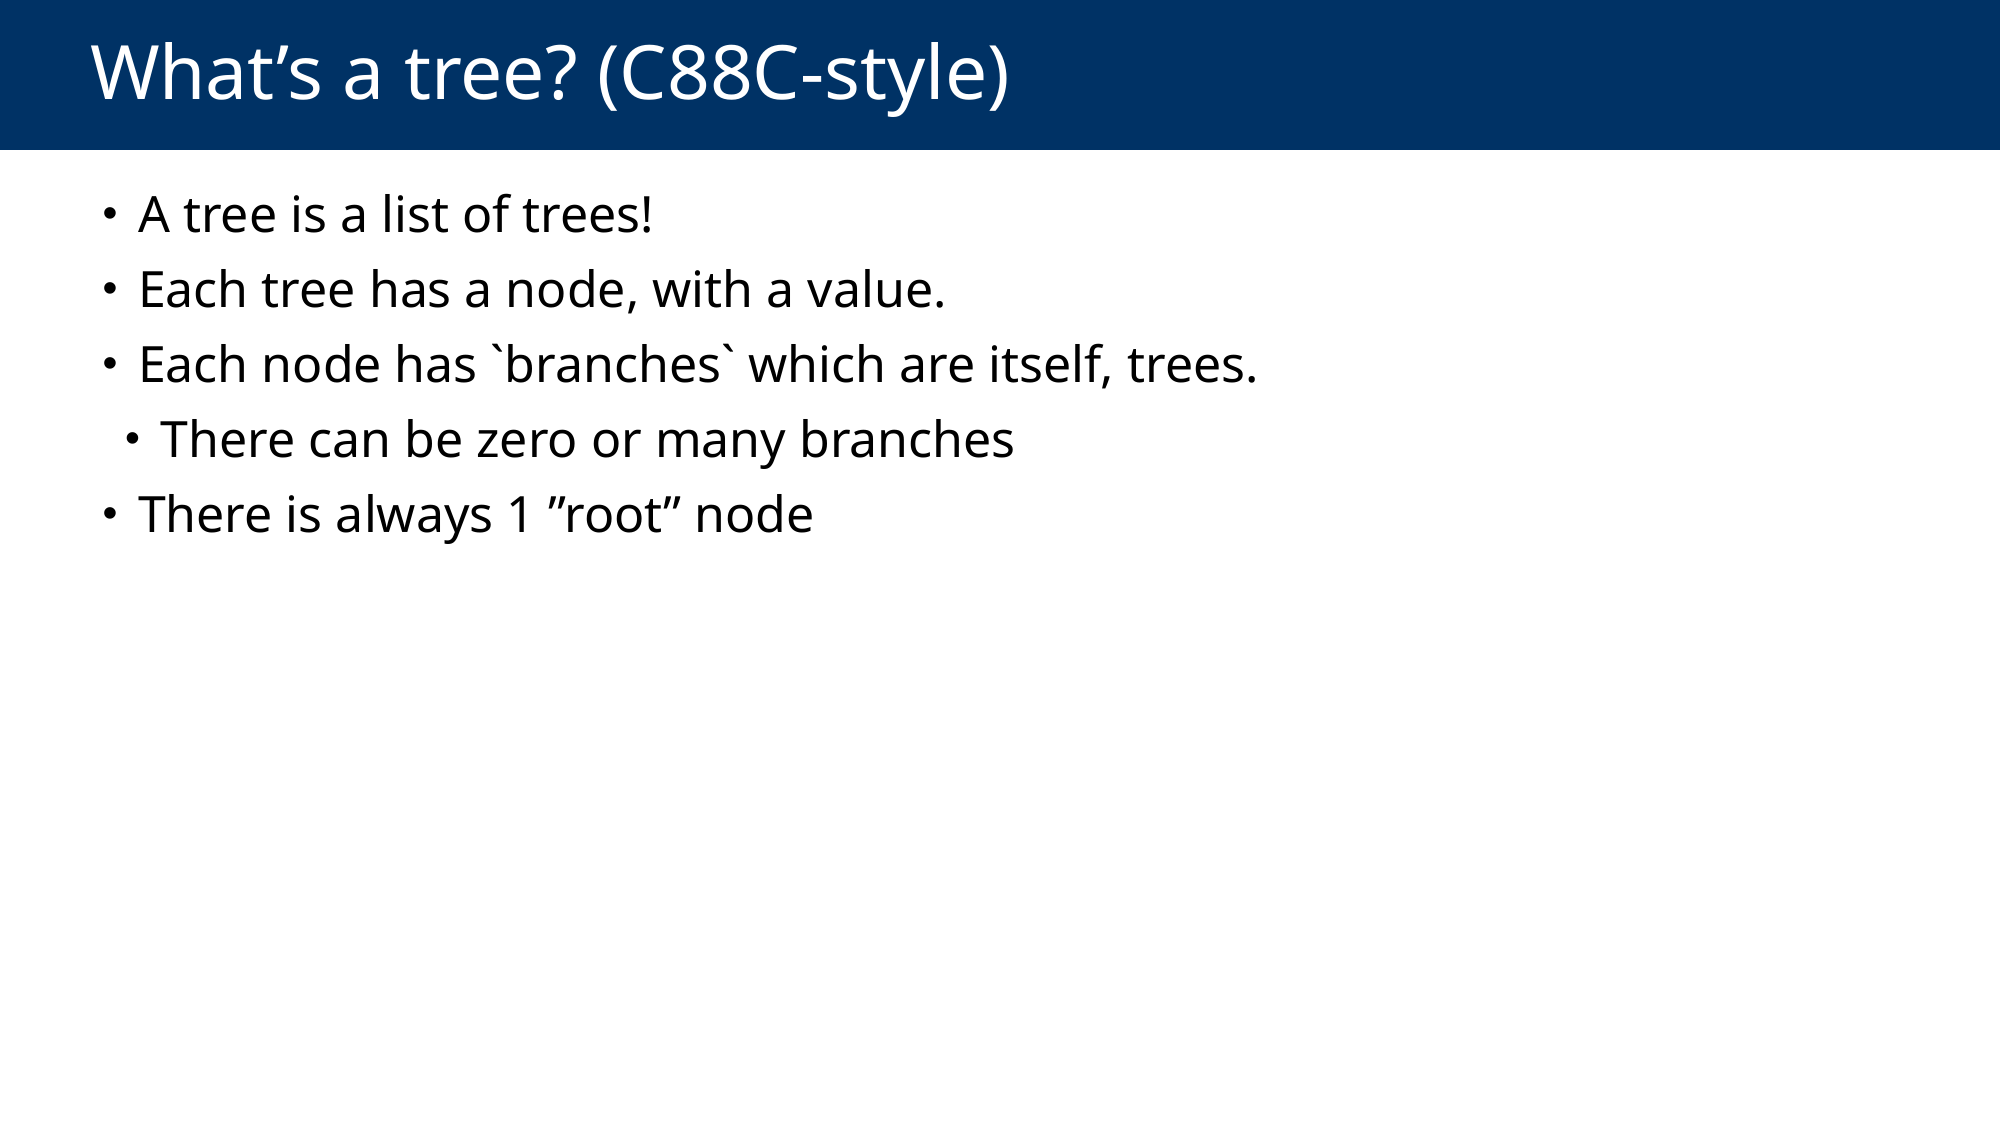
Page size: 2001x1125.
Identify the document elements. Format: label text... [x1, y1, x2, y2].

title What’s a tree? (C88C-style) [0, 0, 2000, 152]
list A tree is a list of trees! Each tree has a node, with a value. Each node has `branches` which are itself, trees. There can be zero or many branches There is always 1 ”root” node [87, 174, 1928, 1038]
